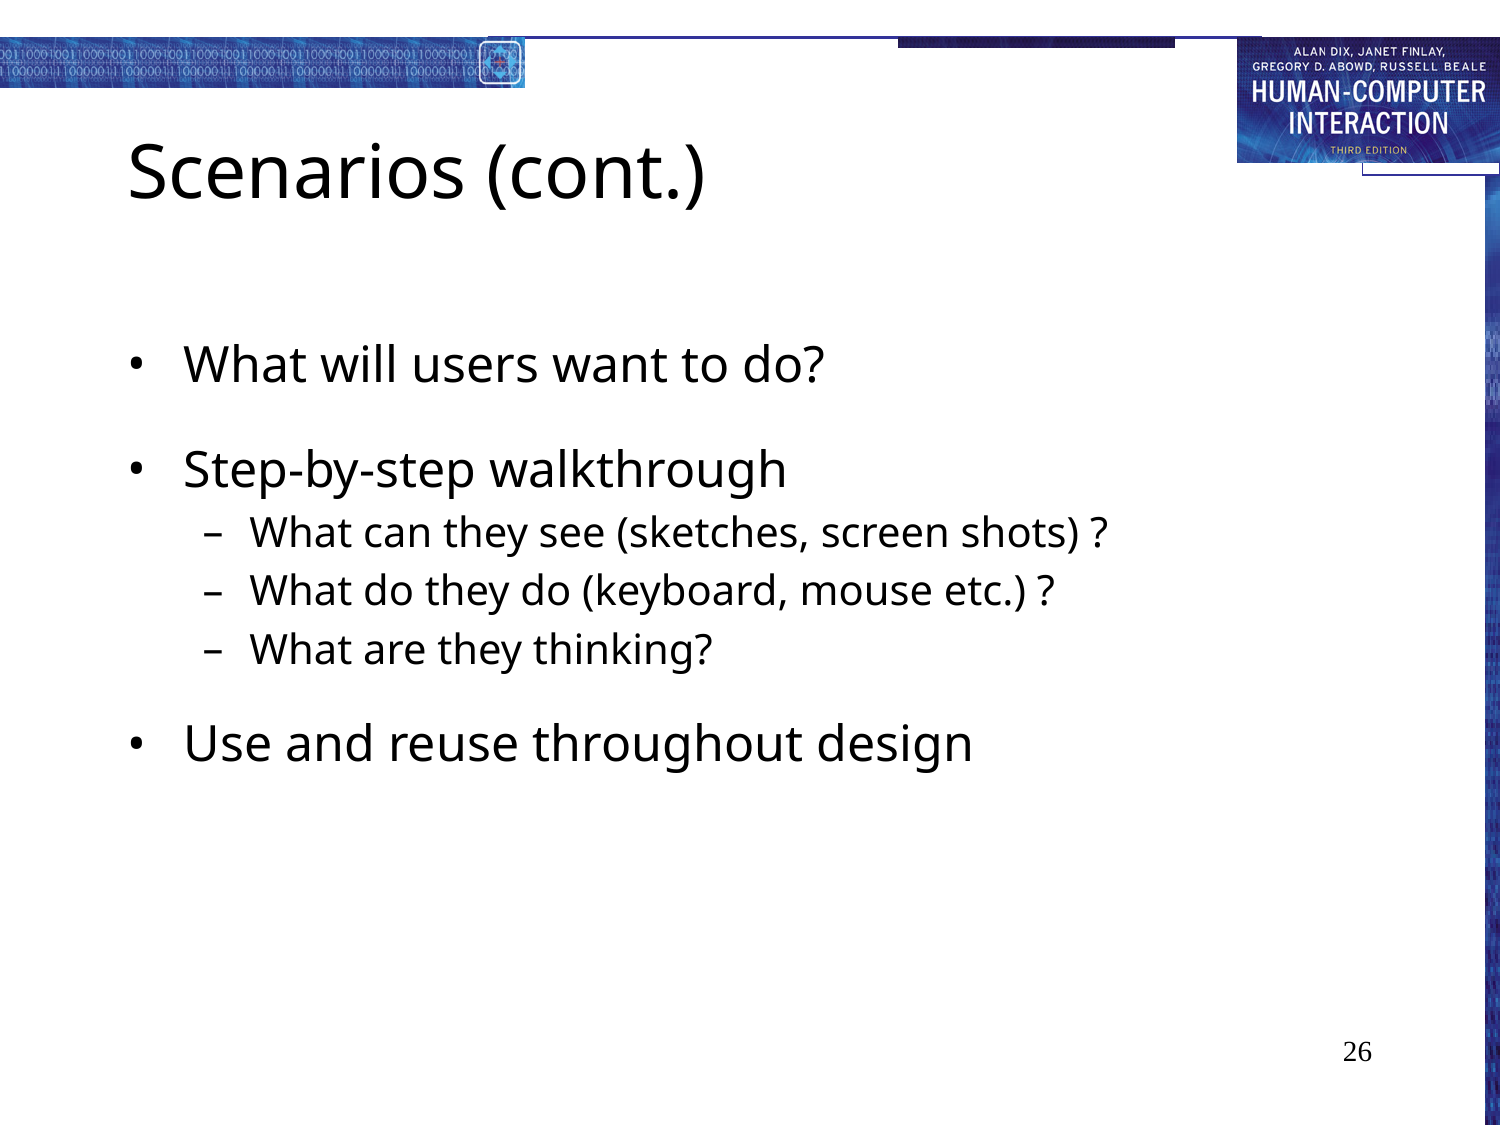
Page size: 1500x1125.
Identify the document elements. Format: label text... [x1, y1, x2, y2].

list What will users want to do? Step-by-step walkthrough What can they see (sketches, screen shots) ? What do they do (keyboard, mouse etc.) ? What are they thinking? Use and reuse throughout design [112, 324, 1388, 1000]
picture [1485, 176, 1500, 1125]
text_box 26 [1074, 1024, 1388, 1100]
title Scenarios (cont.) [112, 75, 1238, 263]
picture [898, 37, 1175, 48]
picture [1237, 37, 1500, 163]
picture [0, 37, 525, 88]
